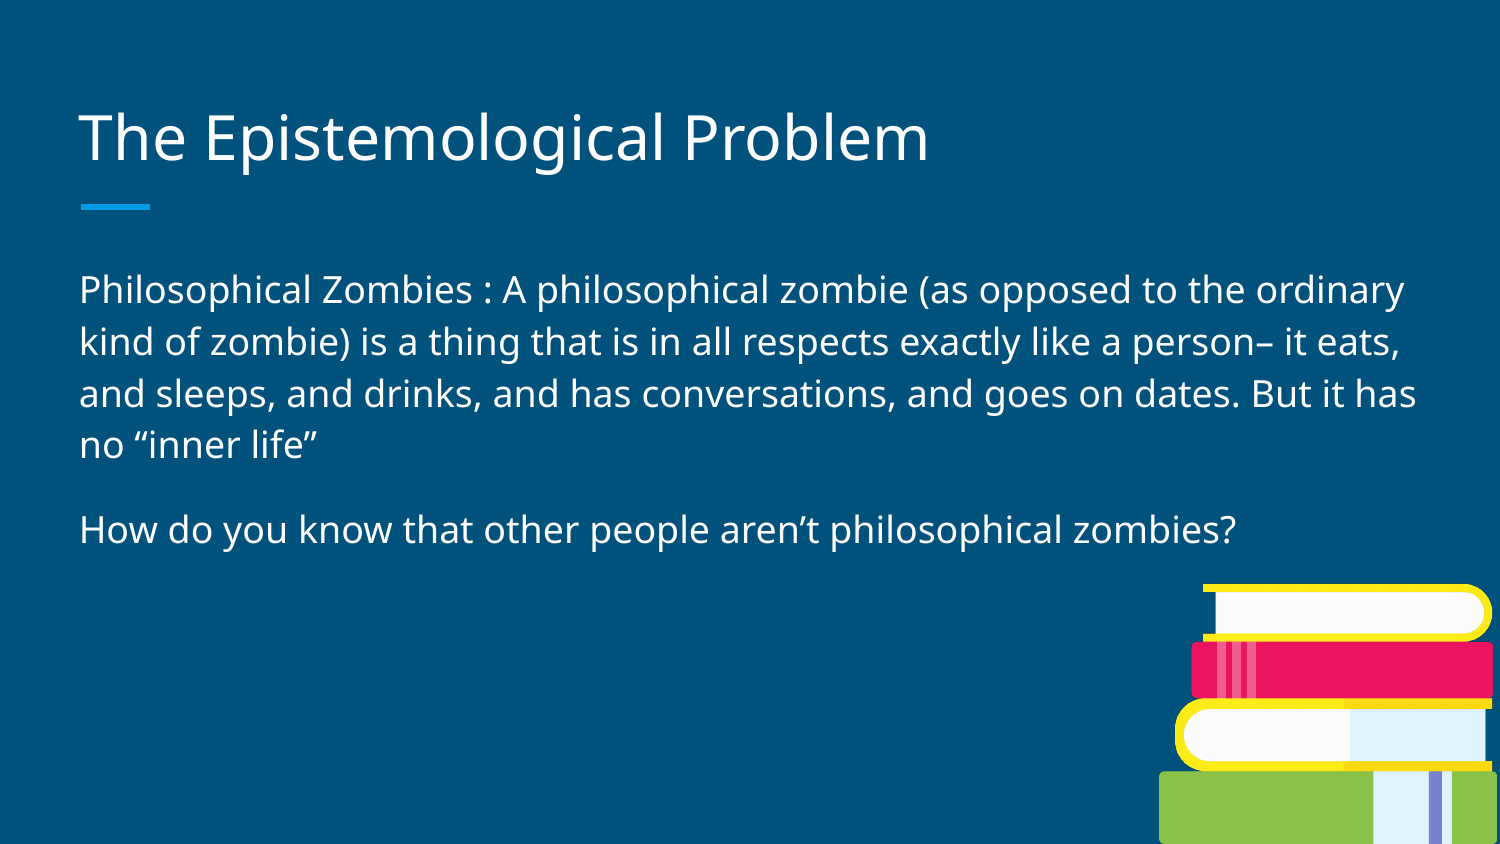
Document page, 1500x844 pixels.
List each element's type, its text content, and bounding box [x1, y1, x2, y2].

list Philosophical Zombies : A philosophical zombie (as opposed to the ordinary kind of zombie) is a thing that is in all respects exactly like a person– it eats, and sleeps, and drinks, and has conversations, and goes on dates. But it has no “inner life” How do you know that other people aren’t philosophical zombies? [63, 244, 1437, 750]
title The Epistemological Problem [63, 75, 1437, 188]
picture [1160, 584, 1497, 844]
